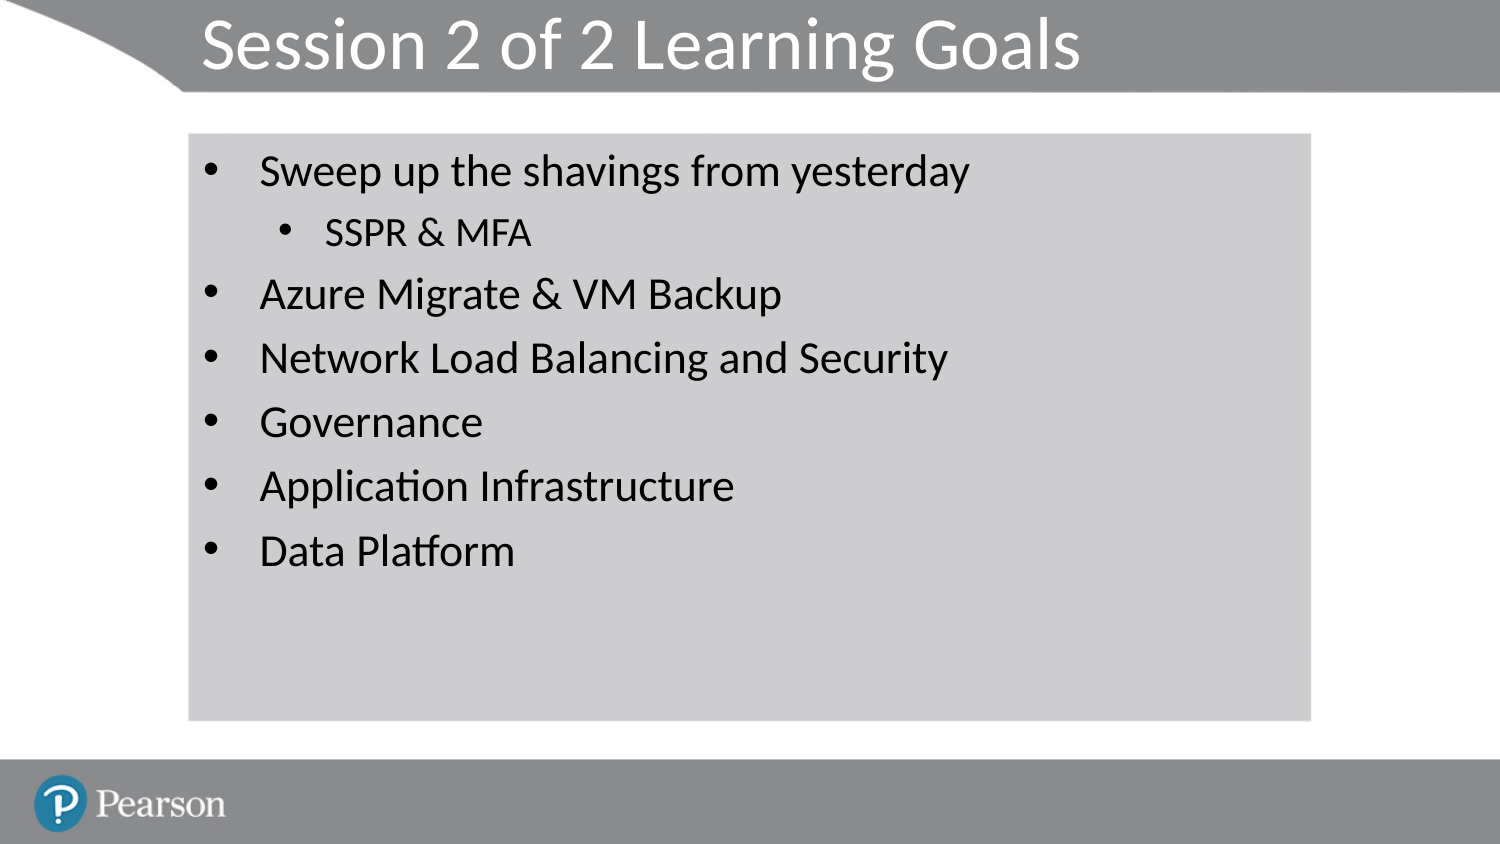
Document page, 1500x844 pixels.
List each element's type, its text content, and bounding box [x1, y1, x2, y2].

list Sweep up the shavings from yesterday SSPR & MFA Azure Migrate & VM Backup Network Load Balancing and Security Governance Application Infrastructure Data Platform [188, 133, 1311, 716]
title Session 2 of 2 Learning Goals [186, 0, 1425, 79]
picture [0, 0, 1500, 844]
